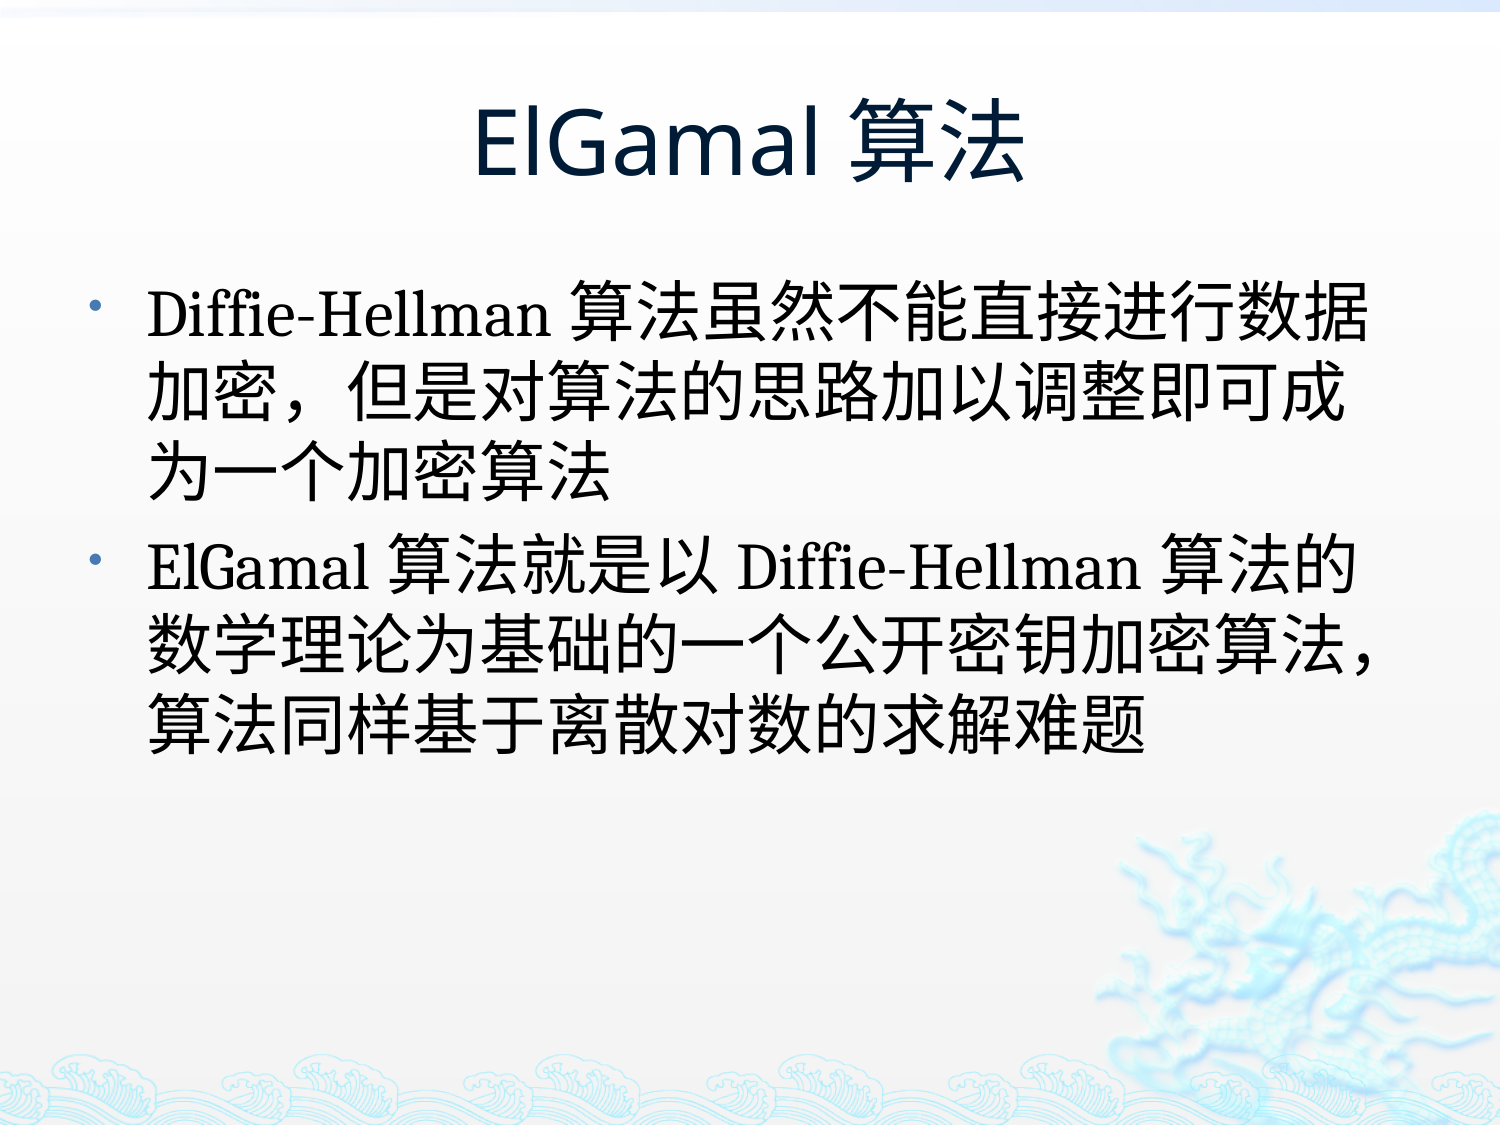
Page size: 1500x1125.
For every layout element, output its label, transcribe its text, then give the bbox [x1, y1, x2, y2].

title ElGamal算法 [75, 45, 1425, 233]
list Diffie-Hellman算法虽然不能直接进行数据加密，但是对算法的思路加以调整即可成为一个加密算法 ElGamal算法就是以Diffie-Hellman算法的数学理论为基础的一个公开密钥加密算法，算法同样基于离散对数的求解难题 [75, 262, 1425, 1005]
